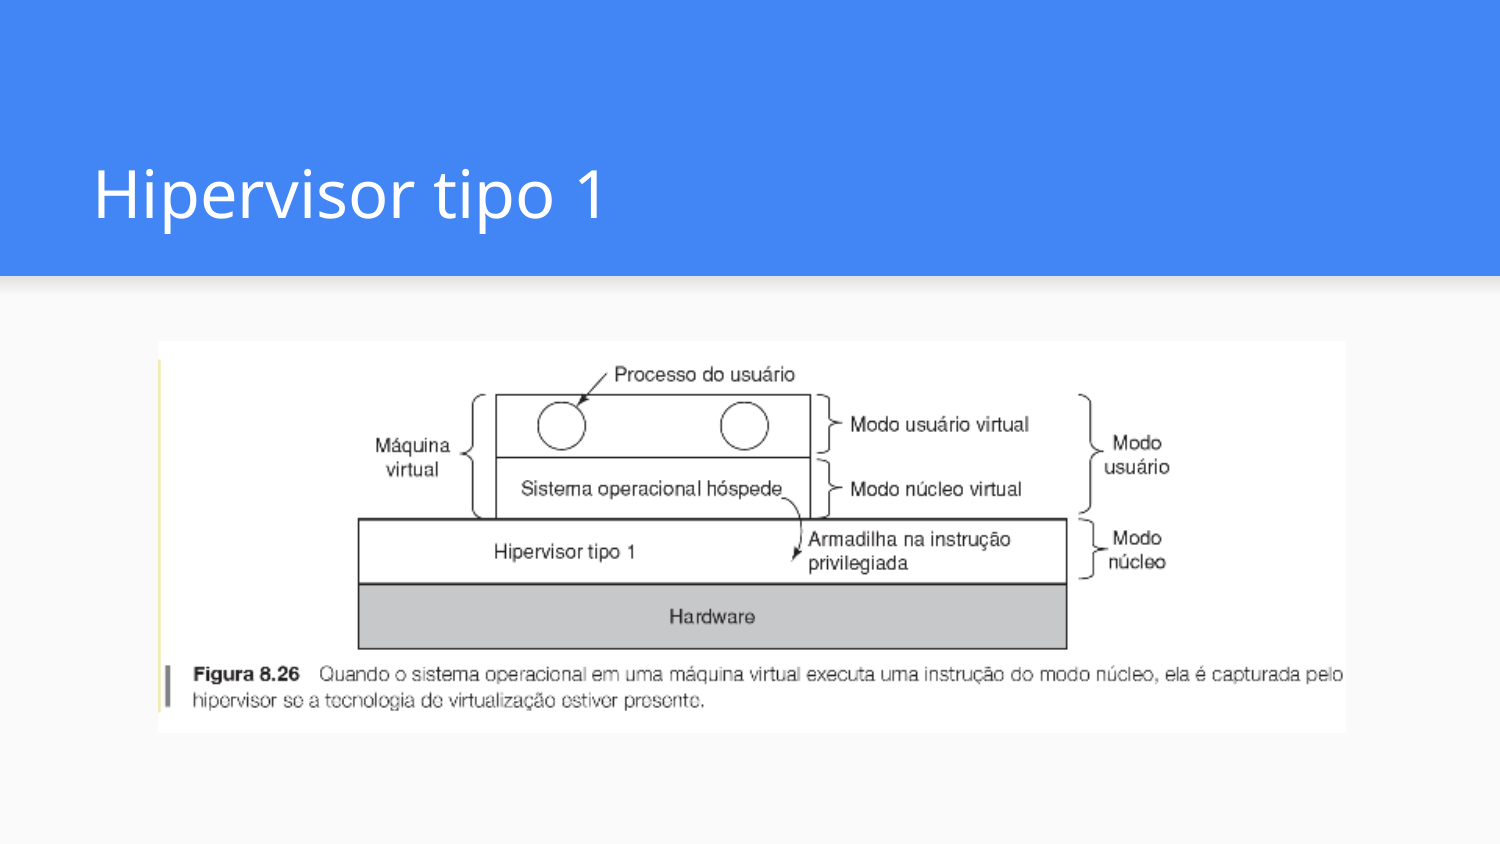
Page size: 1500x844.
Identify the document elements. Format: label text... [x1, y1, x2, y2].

picture [157, 341, 1346, 733]
title Hipervisor tipo 1 [77, 121, 1427, 248]
